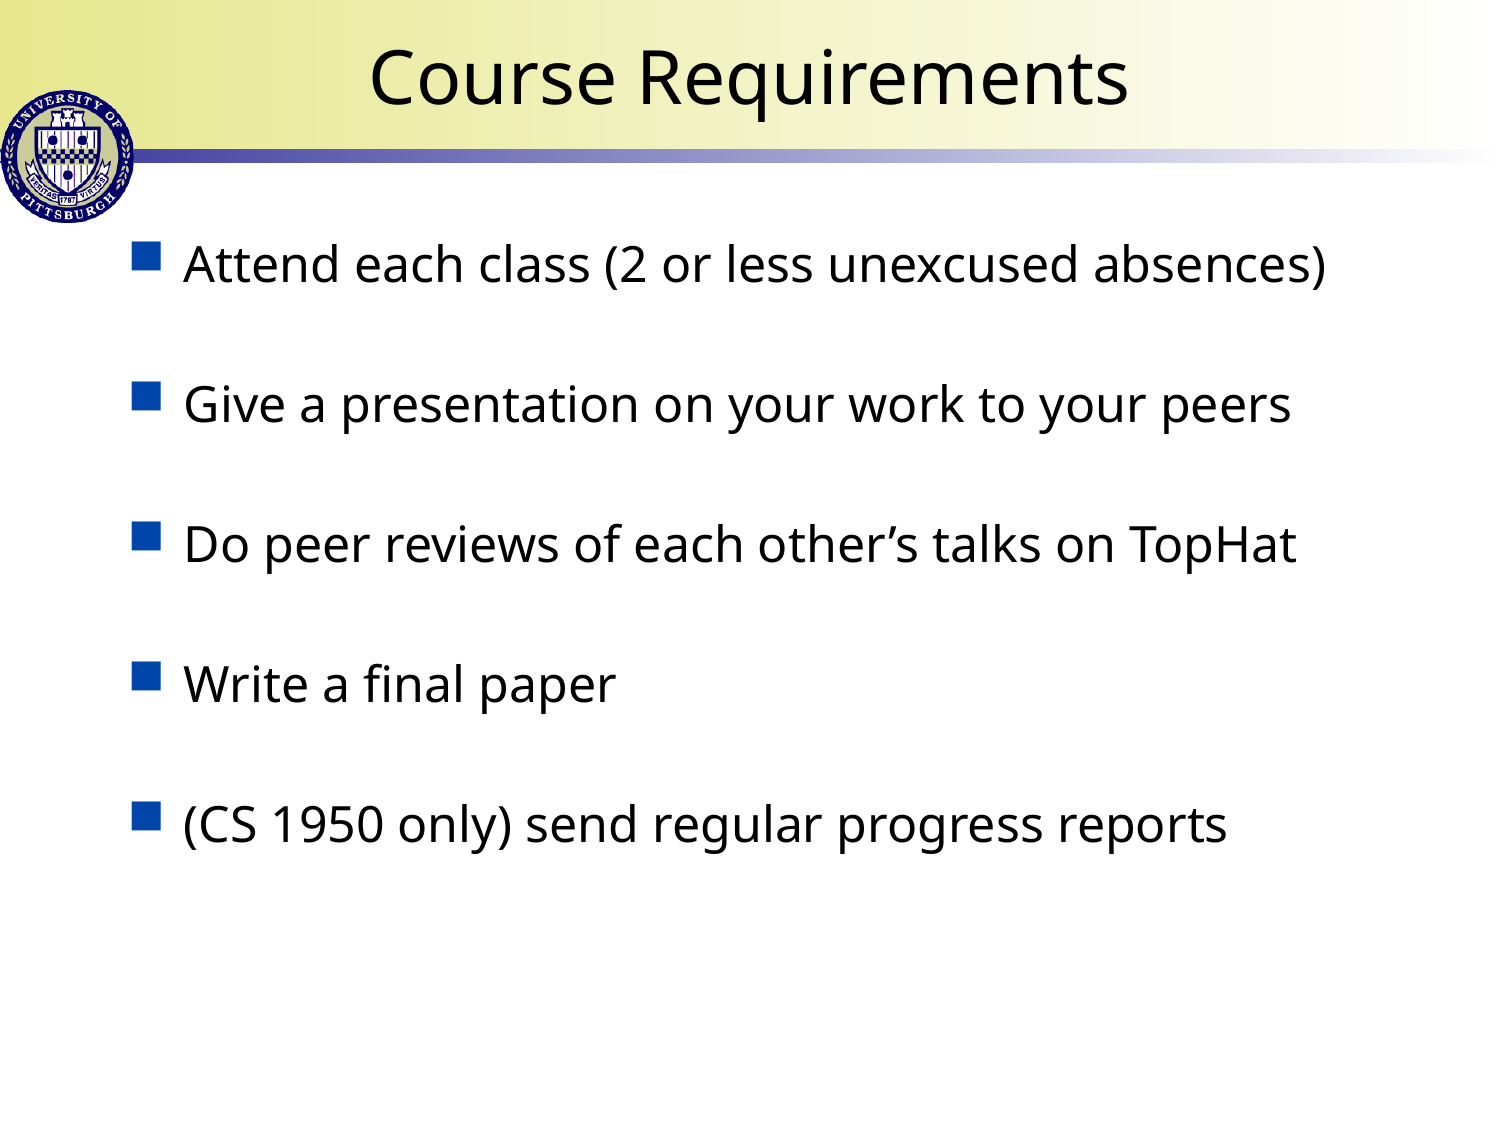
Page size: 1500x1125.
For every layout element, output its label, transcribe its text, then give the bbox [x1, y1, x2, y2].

title Course Requirements [0, 0, 1500, 150]
list Attend each class (2 or less unexcused absences) Give a presentation on your work to your peers Do peer reviews of each other’s talks on TopHat Write a final paper (CS 1950 only) send regular progress reports [112, 224, 1388, 1000]
picture [0, 150, 134, 223]
